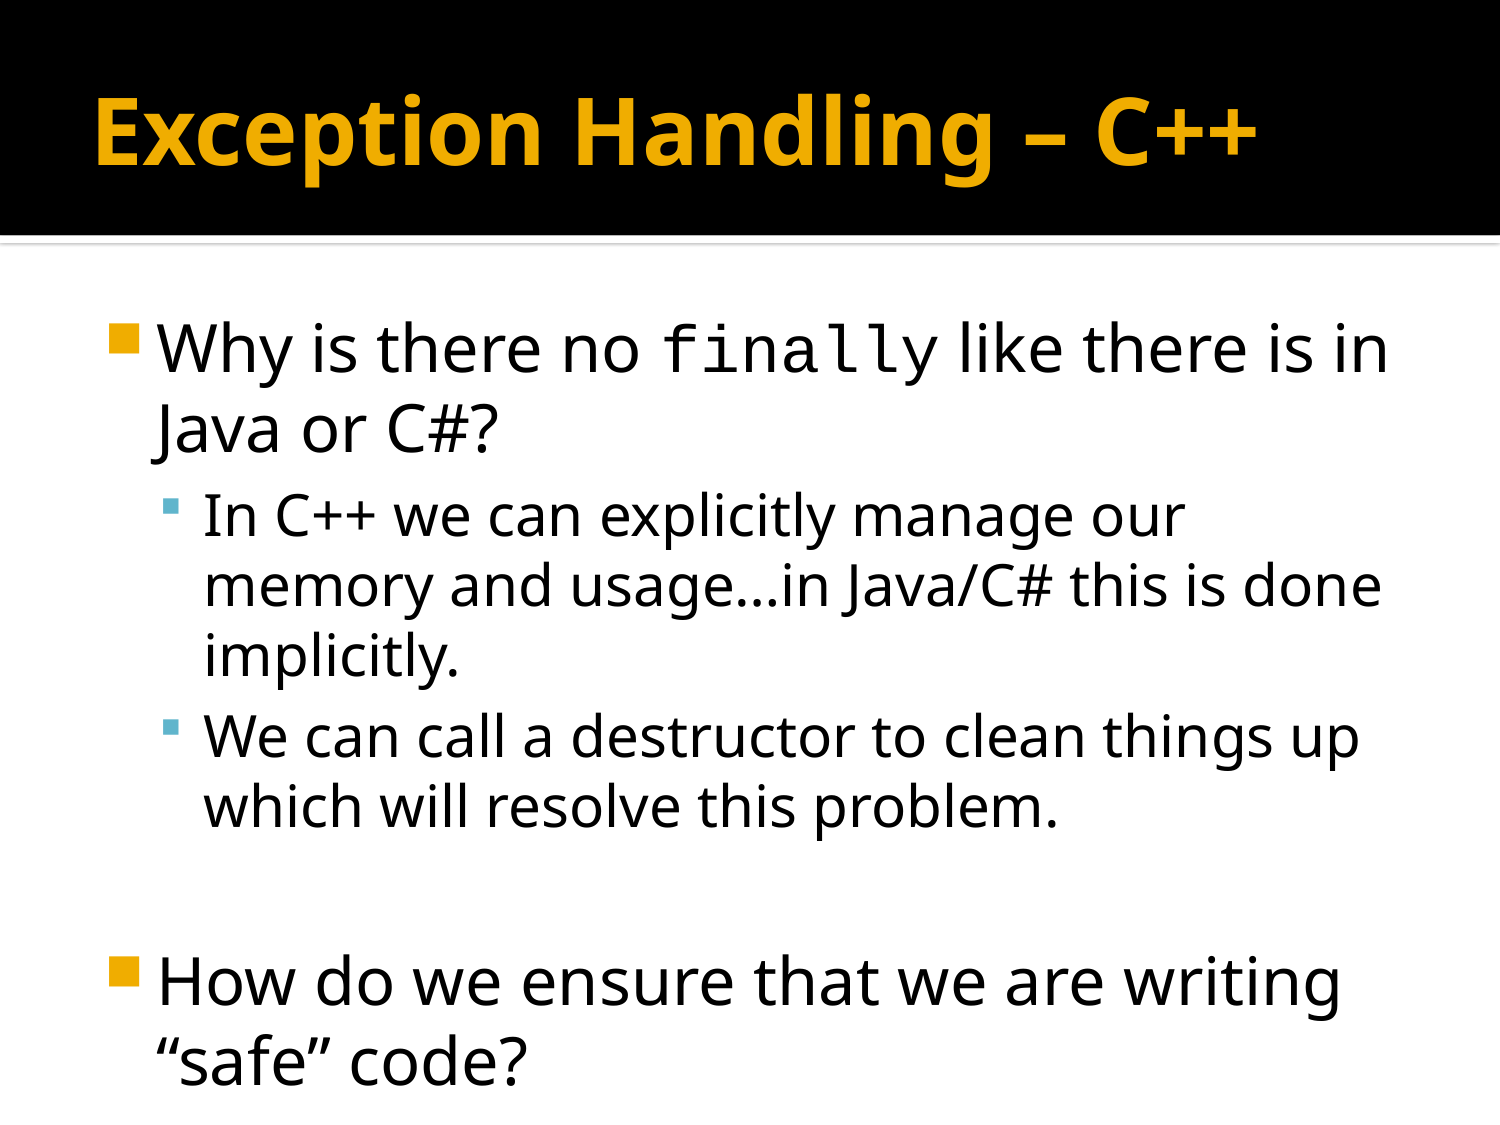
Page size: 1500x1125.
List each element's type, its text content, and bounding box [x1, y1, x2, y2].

title Exception Handling – C++ [75, 25, 1425, 231]
list Why is there no finally like there is in Java or C#? In C++ we can explicitly manage our memory and usage…in Java/C# this is done implicitly. We can call a destructor to clean things up which will resolve this problem. How do we ensure that we are writing “safe” code? [75, 291, 1425, 1050]
